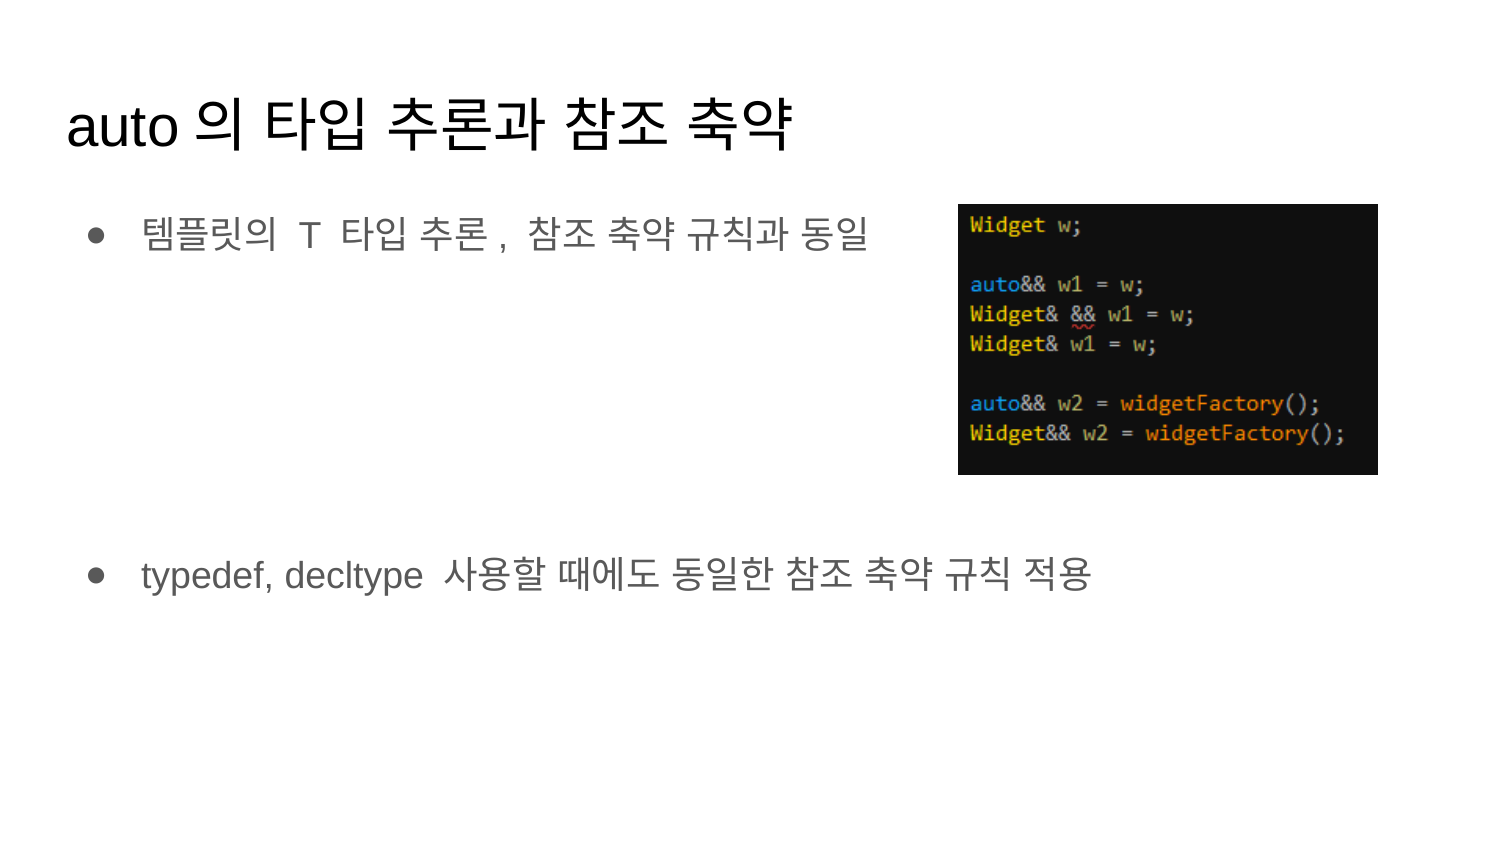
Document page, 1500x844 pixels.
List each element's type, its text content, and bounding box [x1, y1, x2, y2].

title auto의 타입 추론과 참조 축약 [51, 72, 1449, 167]
picture [958, 204, 1378, 475]
list 템플릿의 T 타입 추론, 참조 축약 규칙과 동일 typedef, decltype 사용할 때에도 동일한 참조 축약 규칙 적용 [51, 189, 1449, 750]
